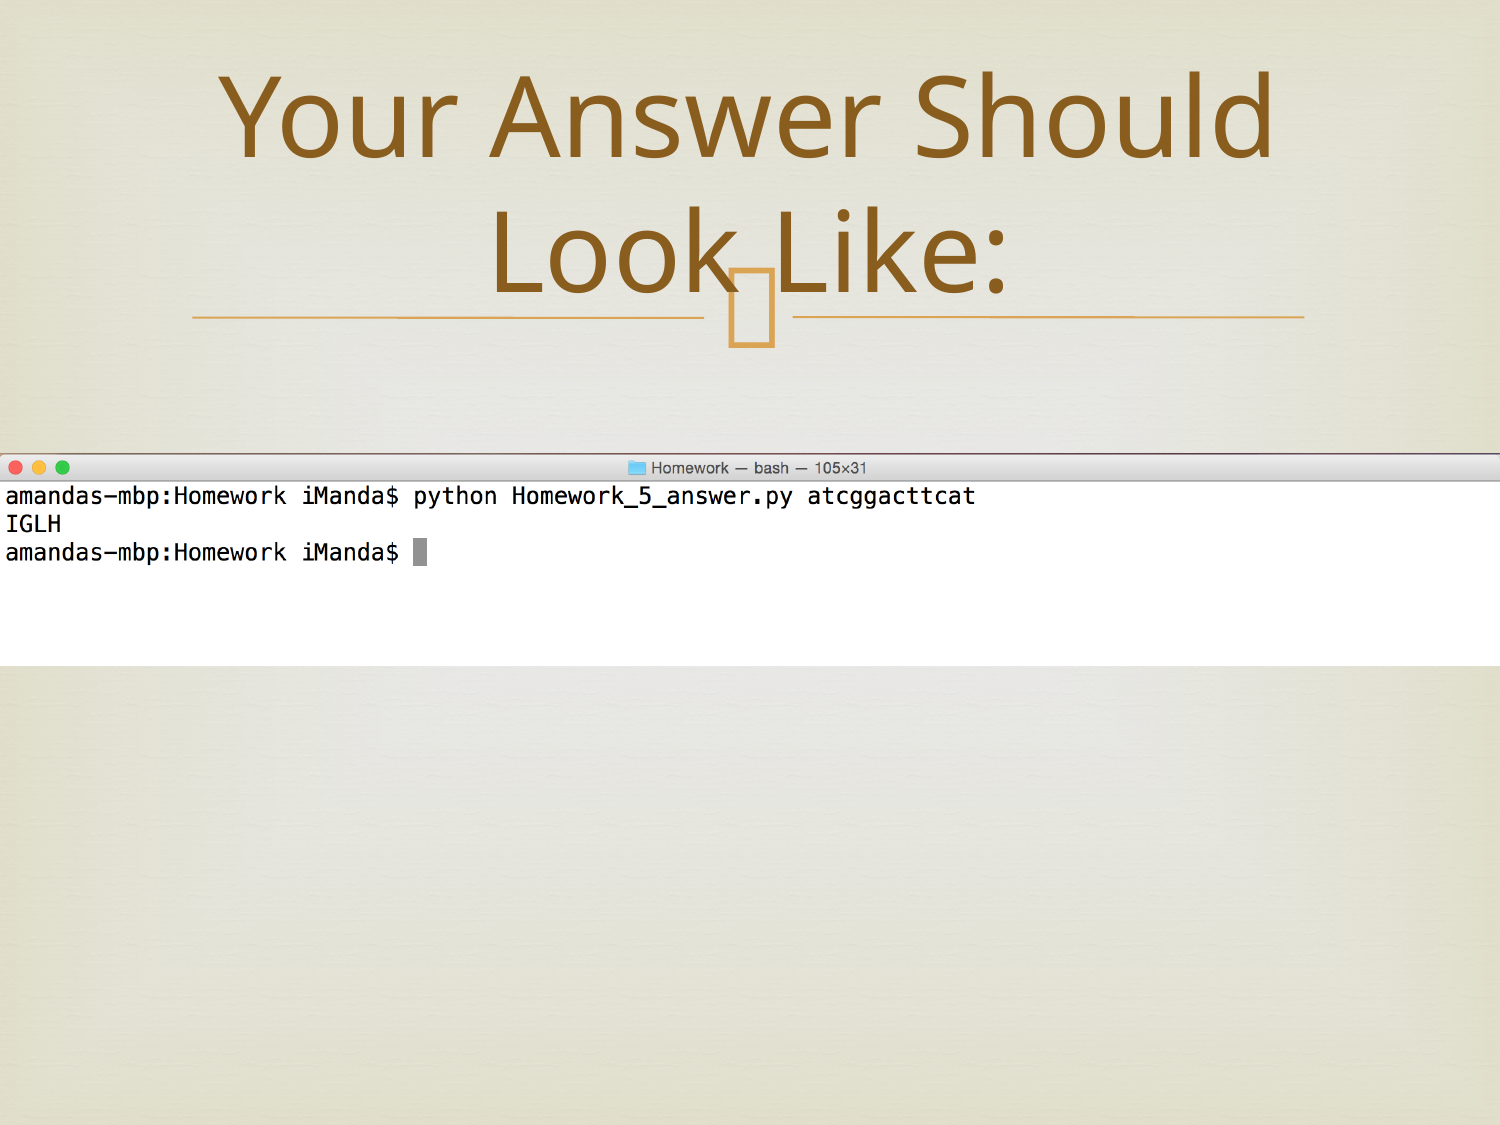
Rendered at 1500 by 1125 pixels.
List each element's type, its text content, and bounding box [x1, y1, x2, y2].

title Your Answer Should Look Like: [112, 93, 1386, 267]
picture [0, 453, 1500, 667]
